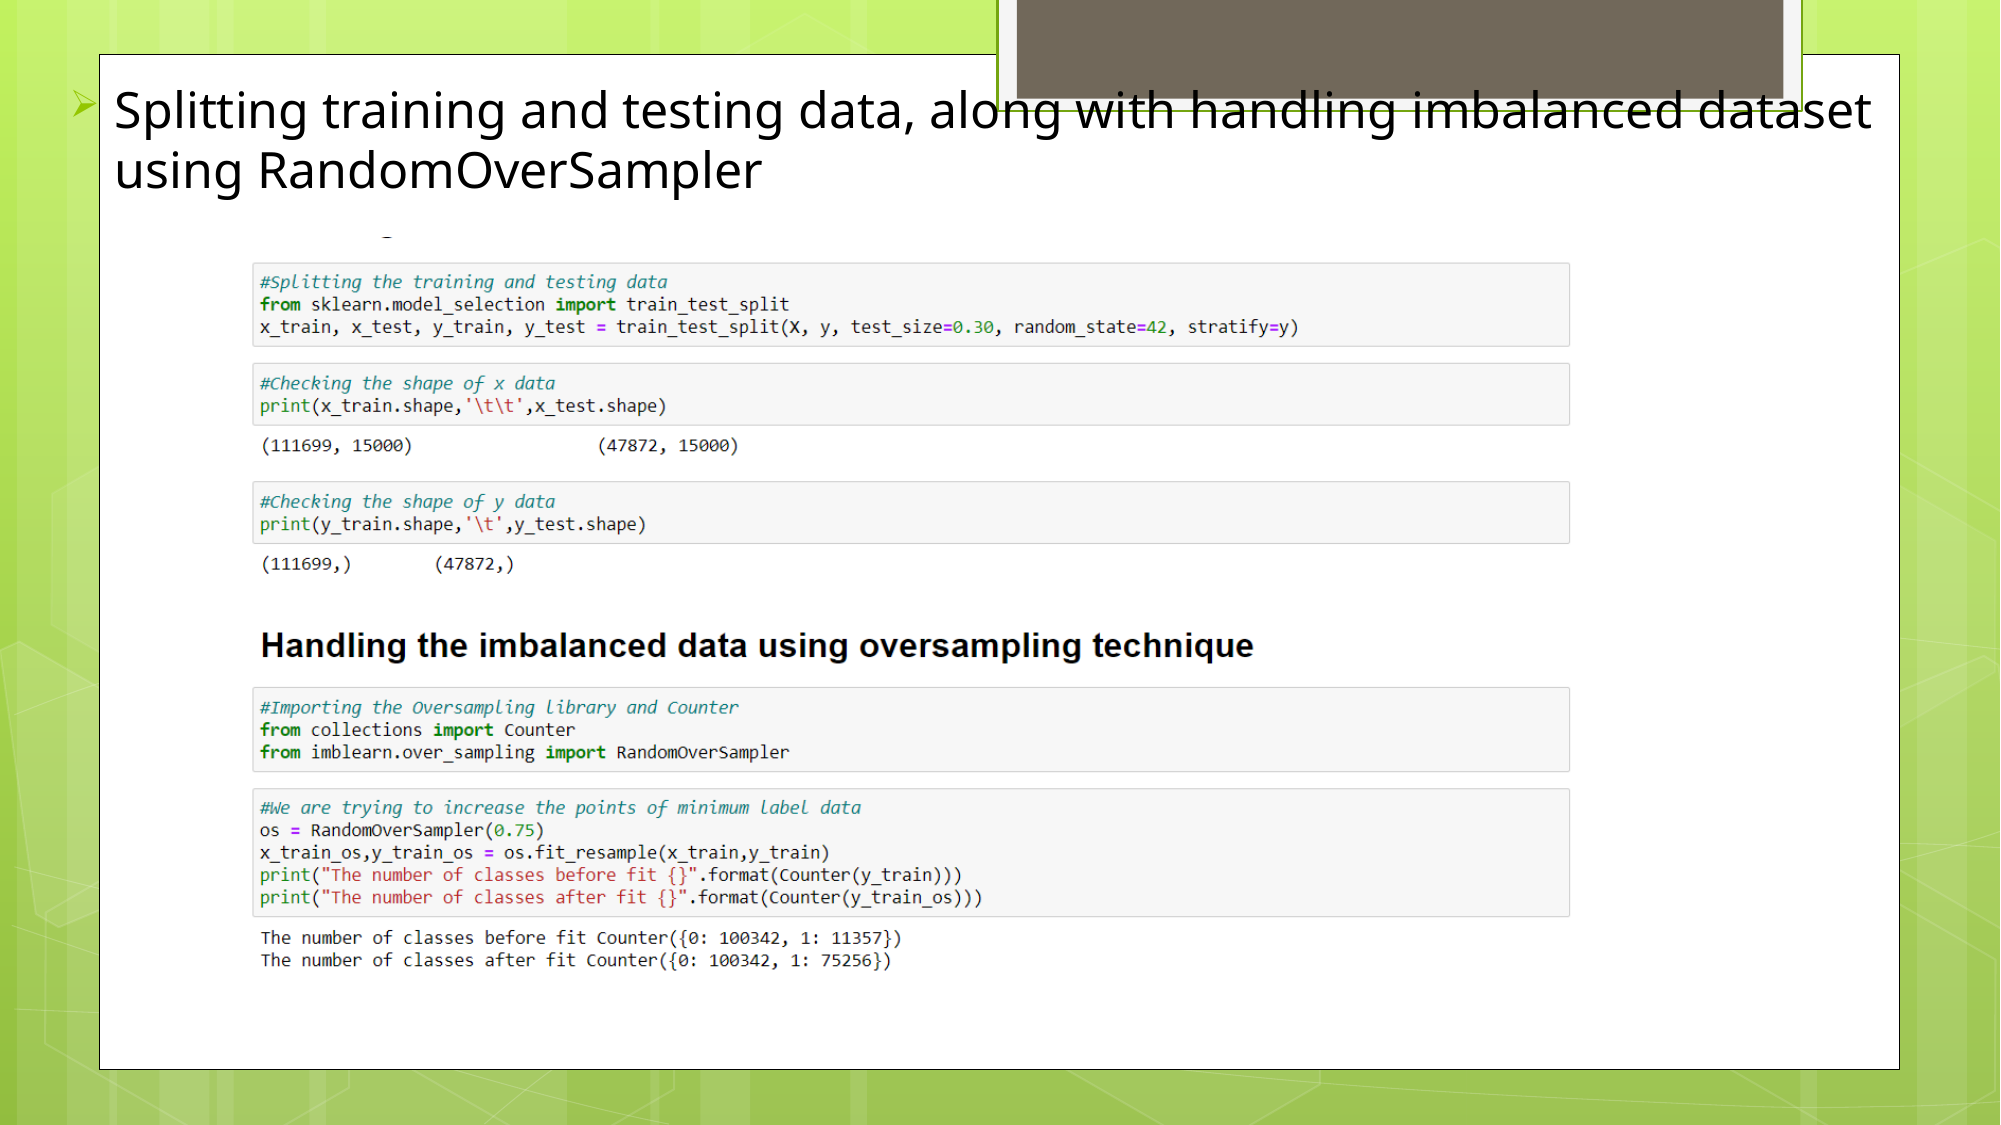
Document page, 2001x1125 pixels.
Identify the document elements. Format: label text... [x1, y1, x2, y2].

picture [244, 236, 1585, 993]
list Splitting training and testing data, along with handling imbalanced dataset using RandomOverSampler [43, 71, 1955, 1068]
